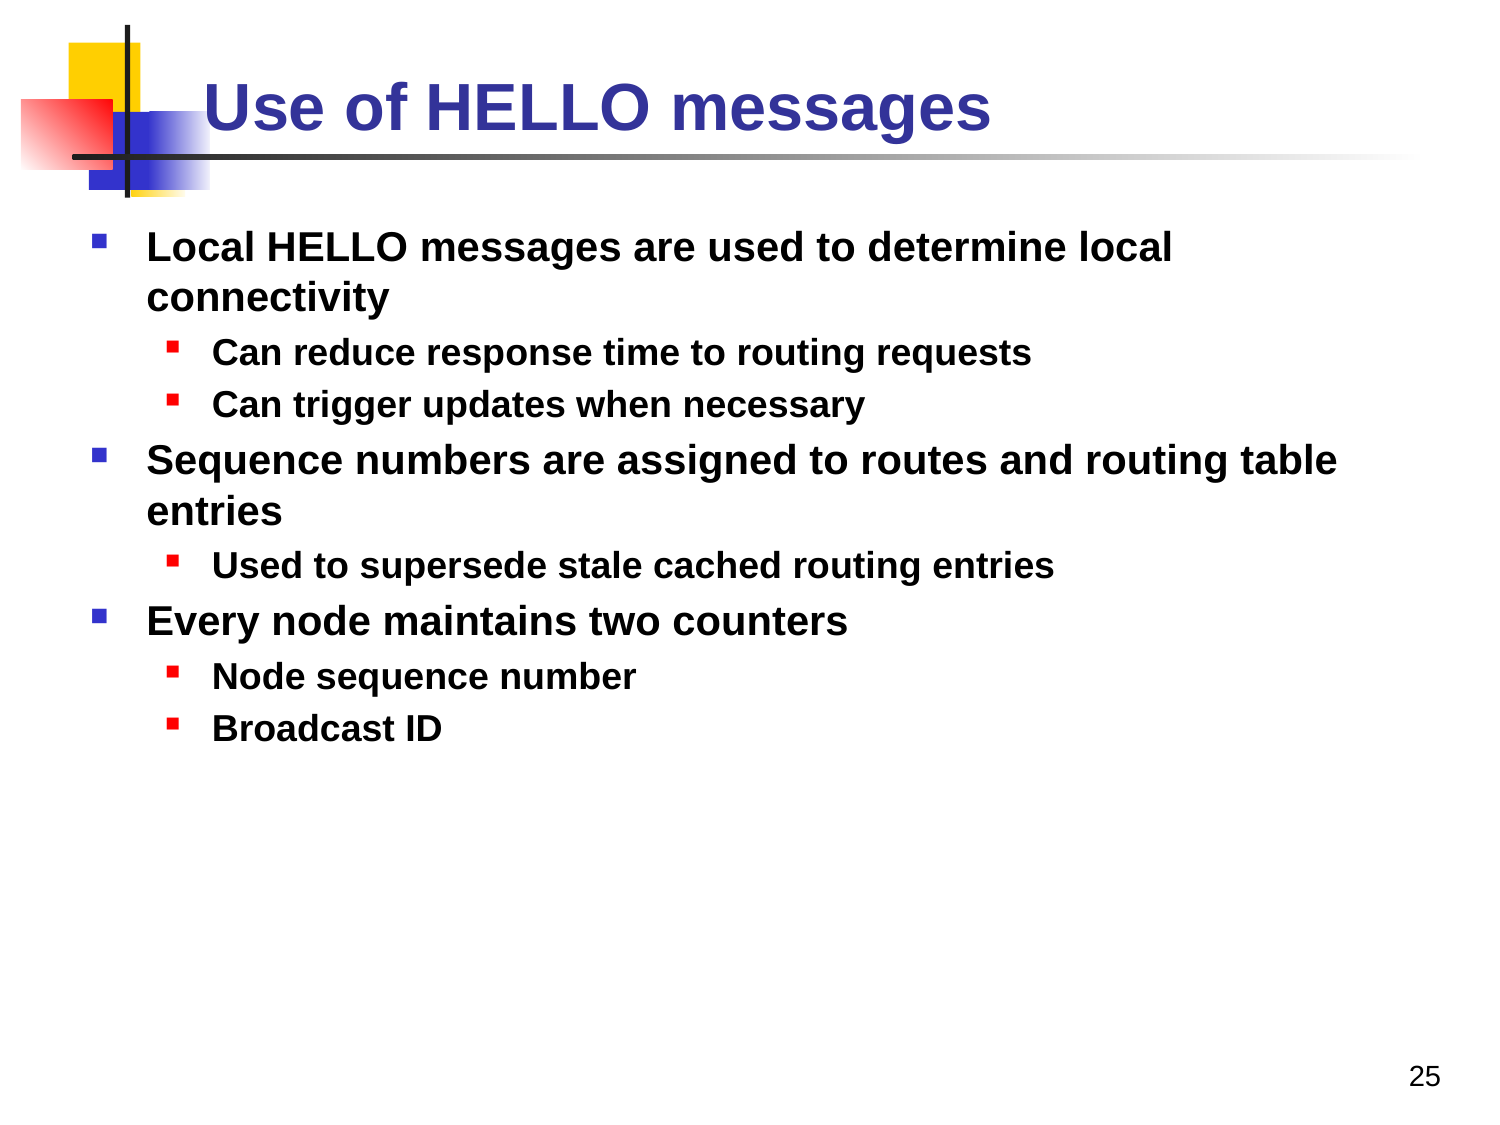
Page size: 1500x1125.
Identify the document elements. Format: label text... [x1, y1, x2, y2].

title Use of HELLO messages [188, 26, 1468, 152]
list Local HELLO messages are used to determine local connectivity Can reduce response time to routing requests Can trigger updates when necessary Sequence numbers are assigned to routes and routing table entries Used to supersede stale cached routing entries Every node maintains two counters Node sequence number Broadcast ID [75, 212, 1438, 1063]
slide_number 25 [1350, 1050, 1500, 1125]
